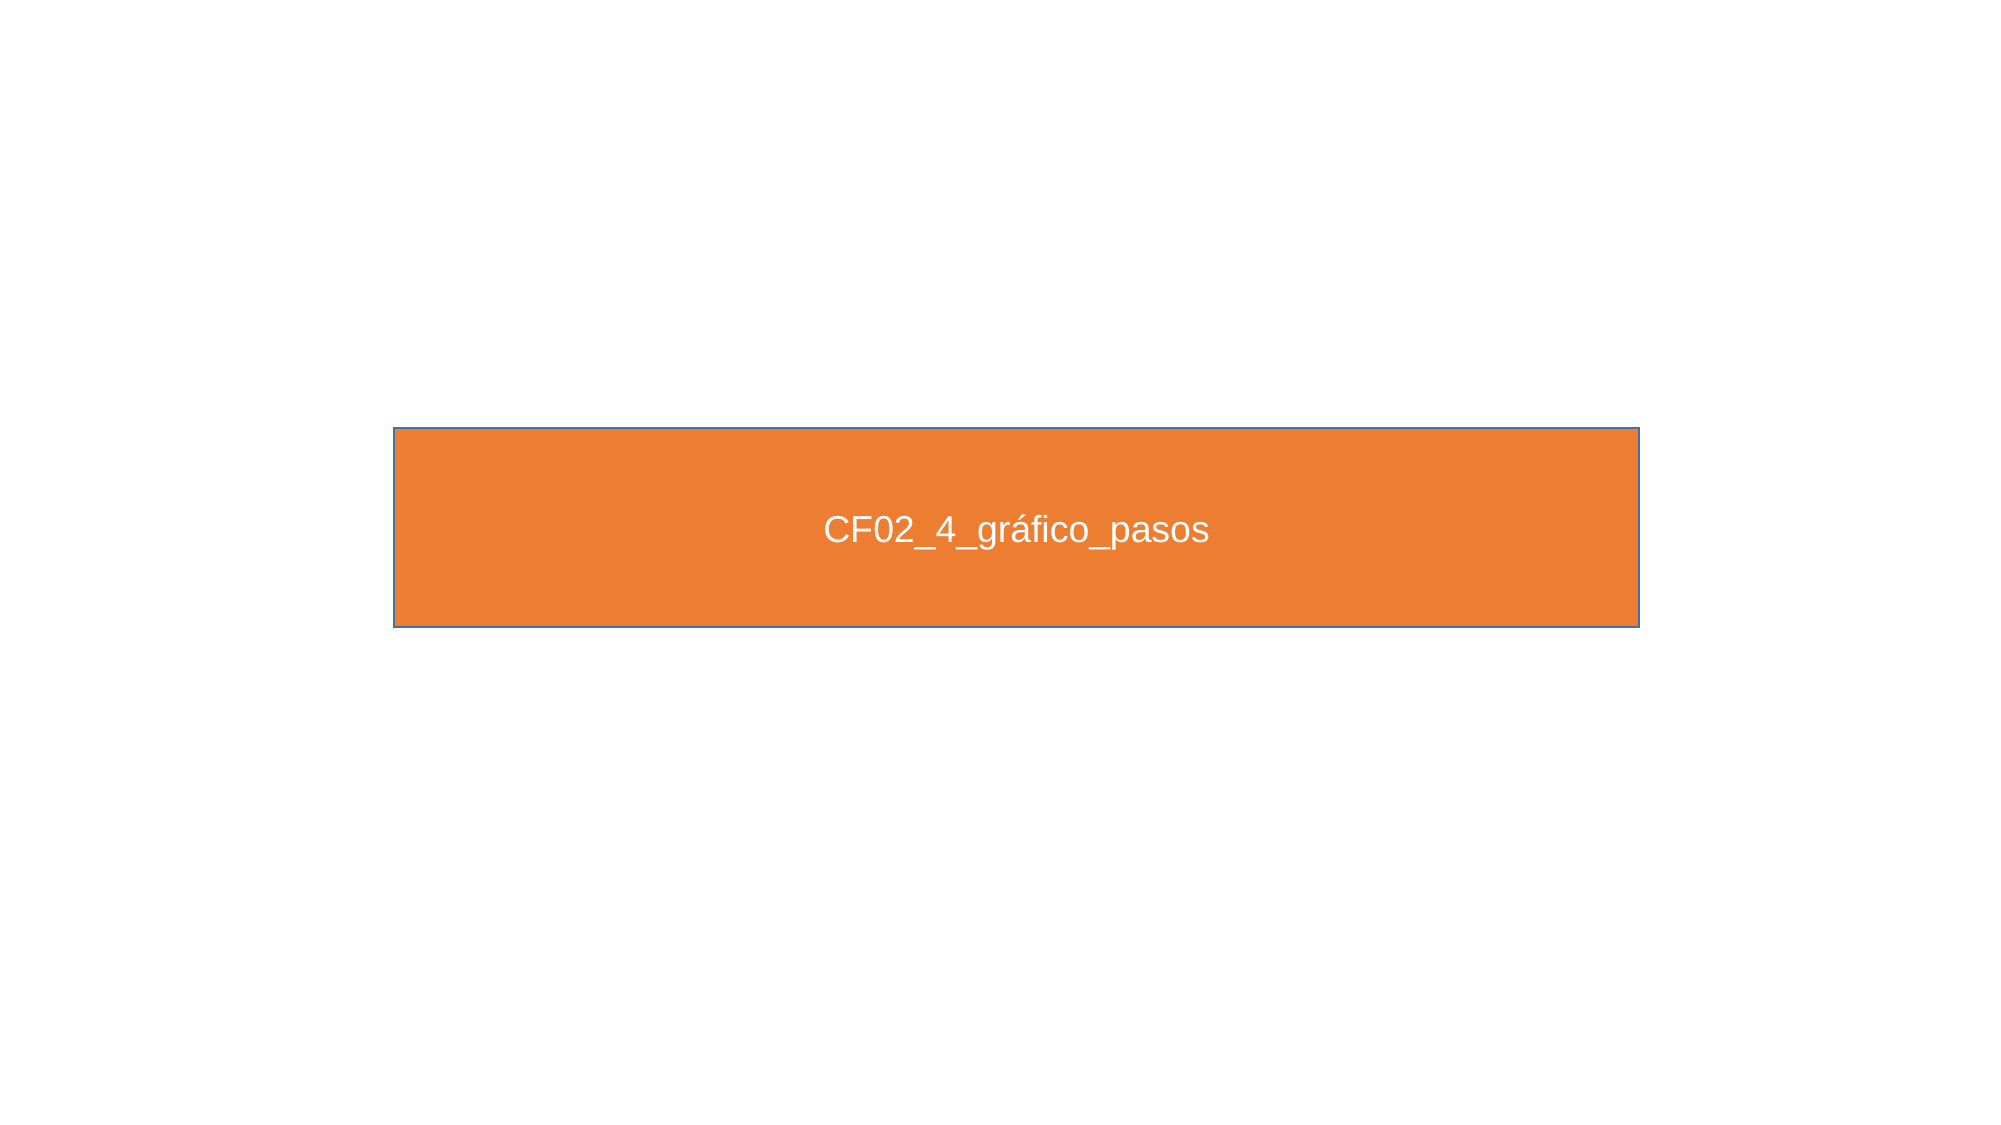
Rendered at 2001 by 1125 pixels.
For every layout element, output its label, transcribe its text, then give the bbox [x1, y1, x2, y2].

text_box CF02_4_gráfico_pasos [394, 428, 1639, 627]
